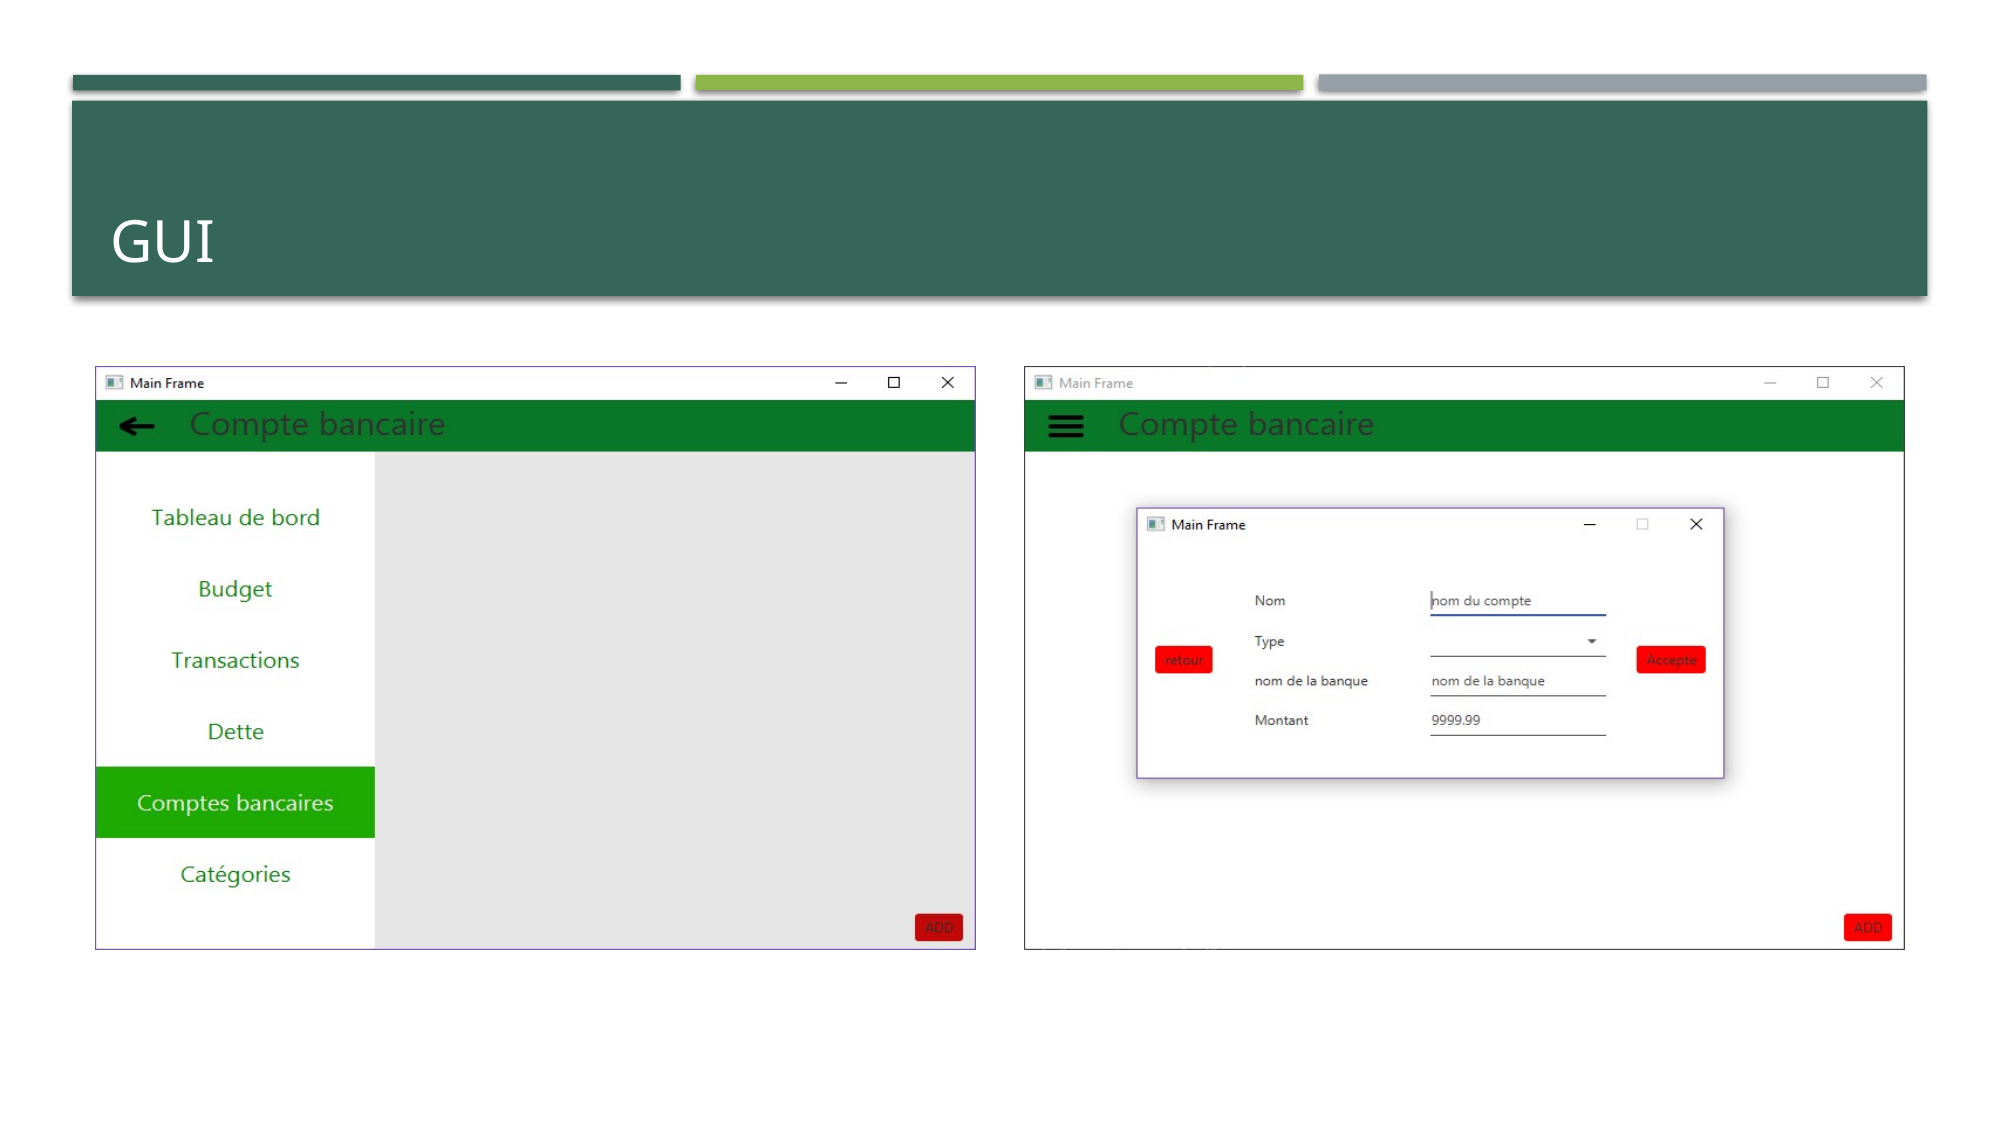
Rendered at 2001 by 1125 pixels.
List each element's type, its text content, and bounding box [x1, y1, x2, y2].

picture [1024, 366, 1906, 951]
picture [94, 366, 976, 951]
title GUI [95, 115, 1905, 282]
